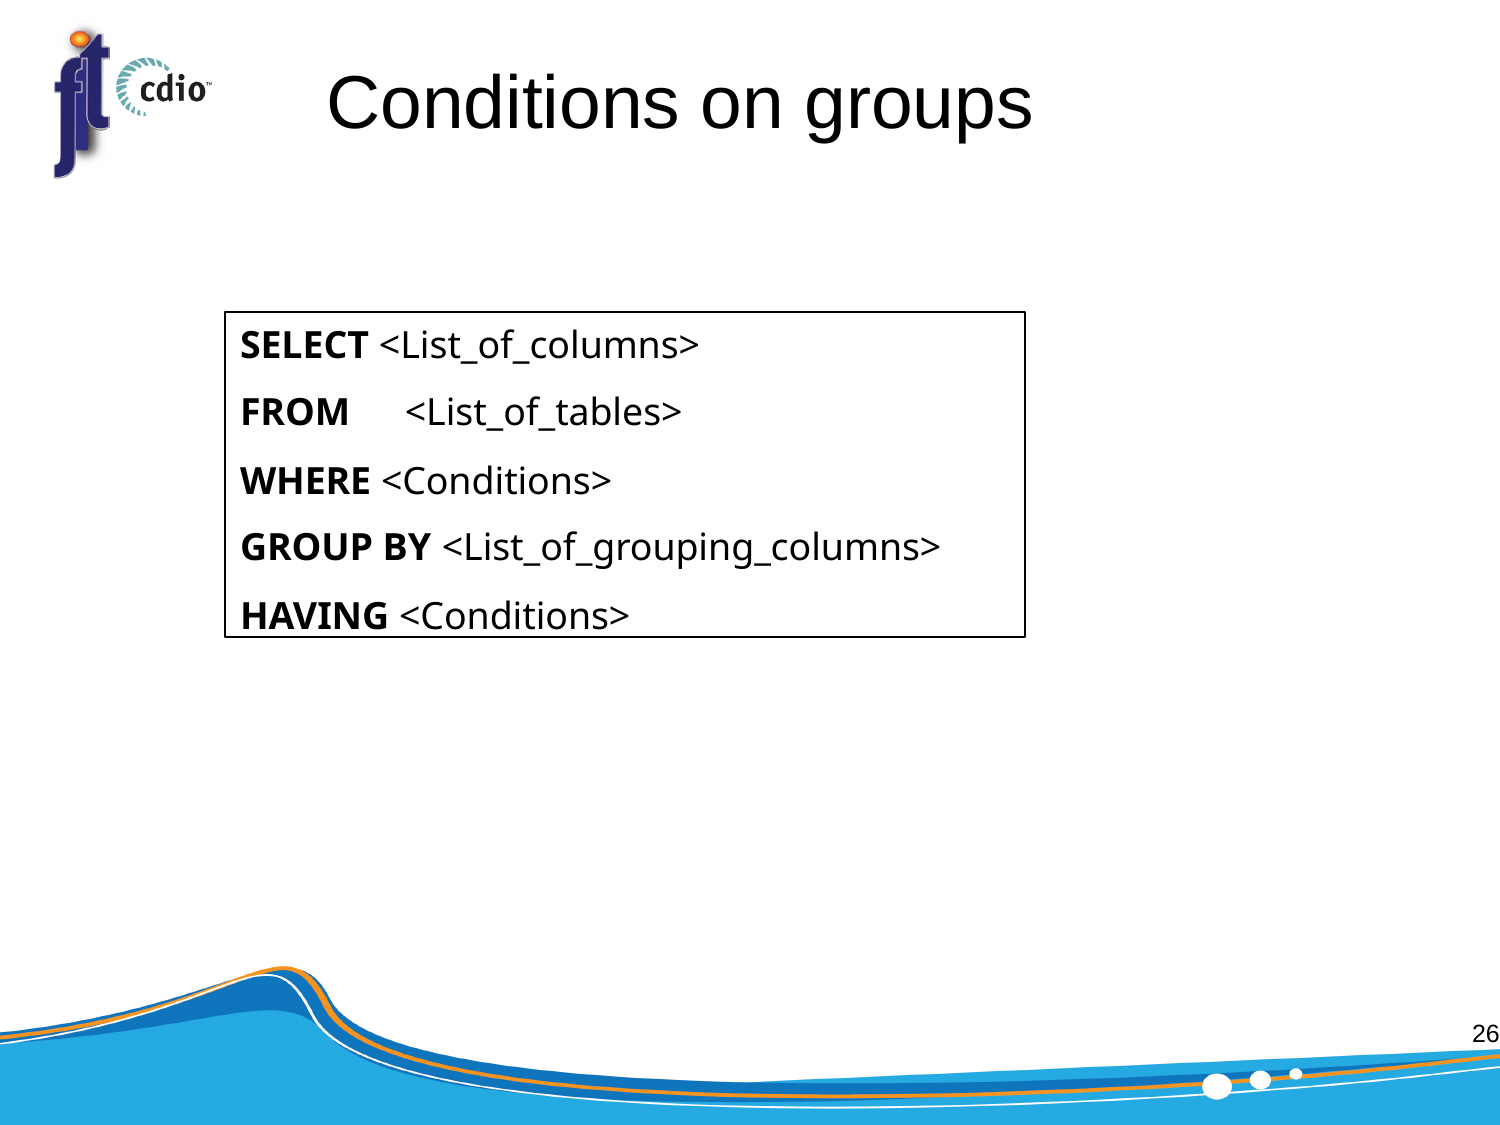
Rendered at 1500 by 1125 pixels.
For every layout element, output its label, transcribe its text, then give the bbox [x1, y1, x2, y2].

title Conditions on groups [242, 2, 1116, 193]
text_box SELECT <List_of_columns> FROM <List_of_tables> WHERE <Conditions> GROUP BY <List_of_grouping_columns> HAVING <Conditions> [225, 312, 1025, 638]
picture [0, 0, 1500, 1125]
slide_number 26 [1149, 705, 1500, 1125]
